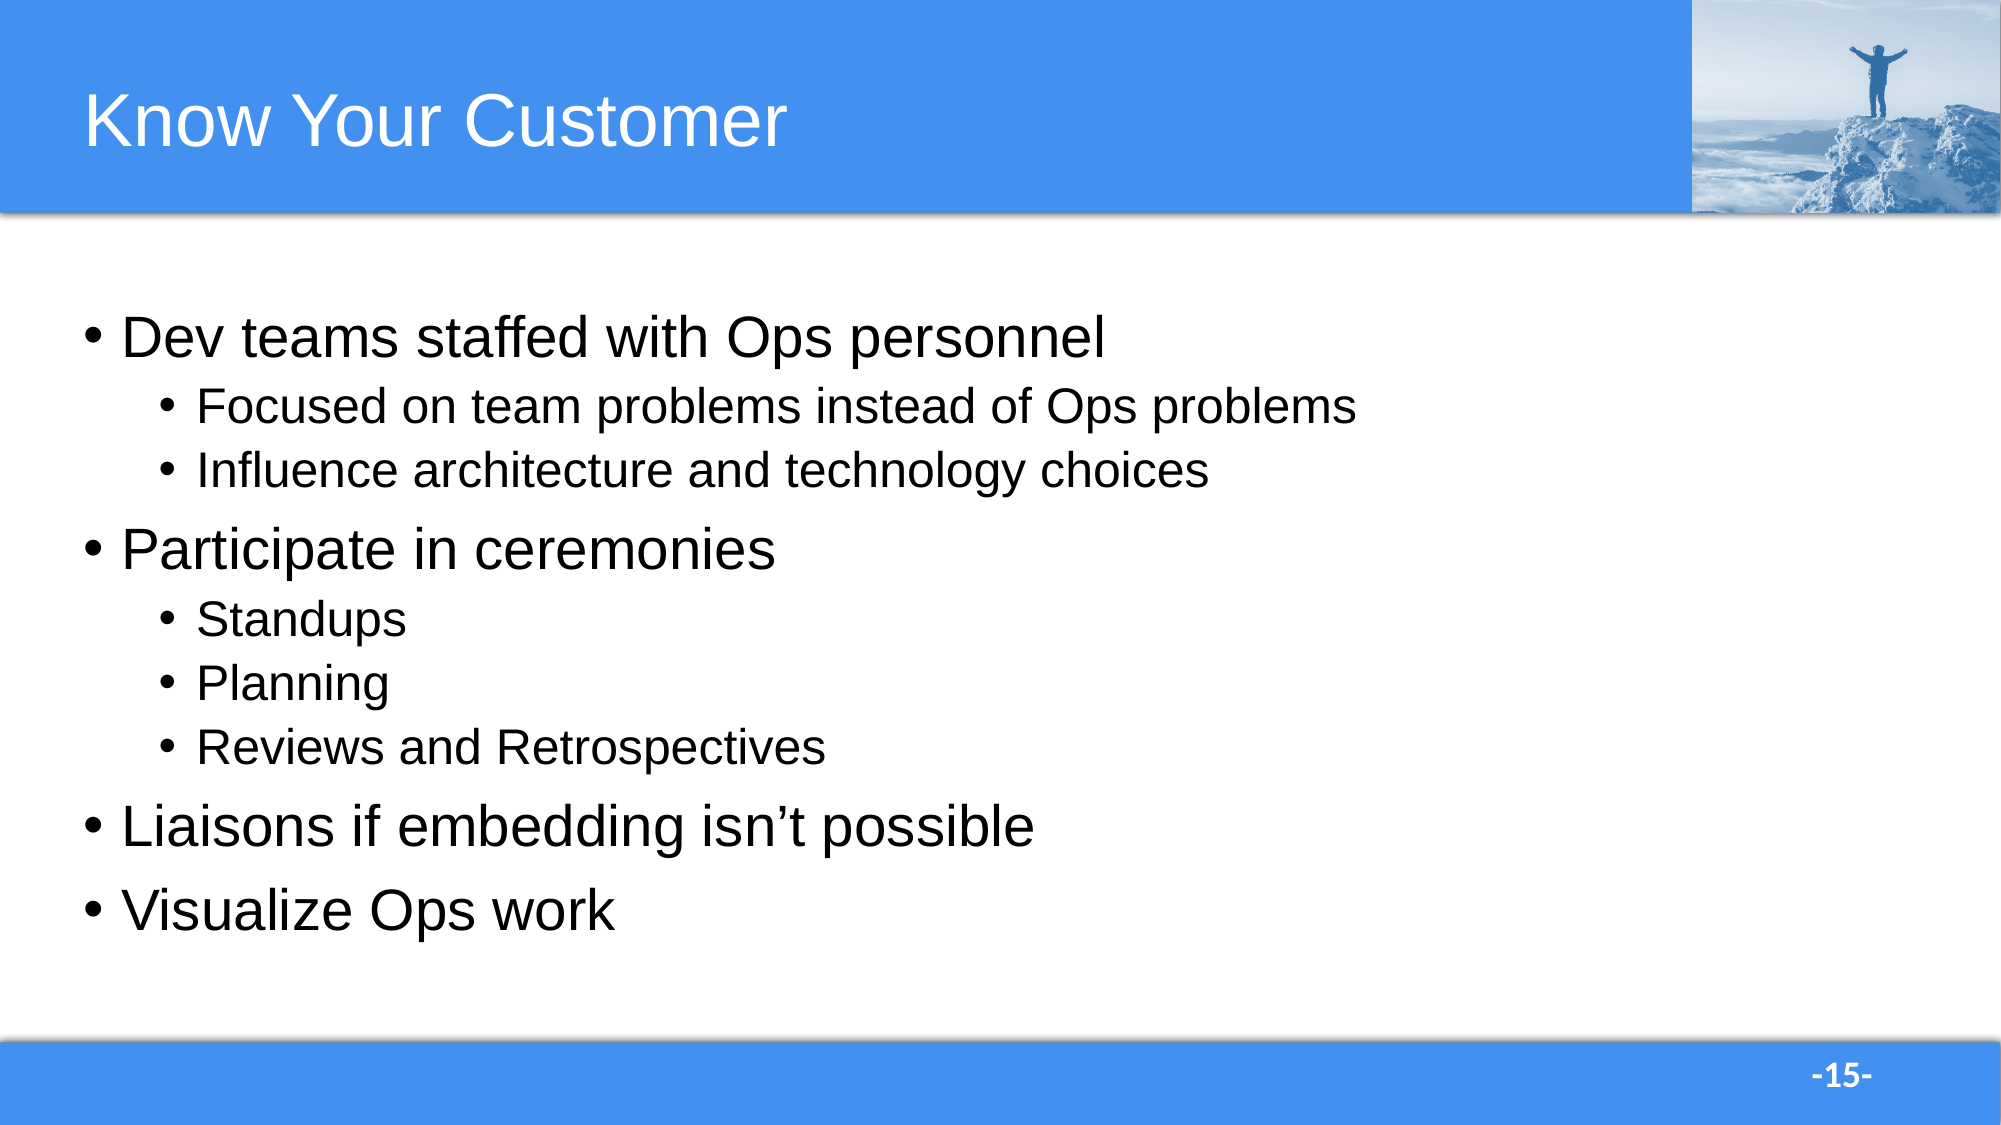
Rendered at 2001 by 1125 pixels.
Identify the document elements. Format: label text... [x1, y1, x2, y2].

list Dev teams staffed with Ops personnel Focused on team problems instead of Ops problems Influence architecture and technology choices Participate in ceremonies Standups Planning Reviews and Retrospectives Liaisons if embedding isn’t possible Visualize Ops work [68, 299, 1932, 1014]
title Know Your Customer [68, 44, 1932, 200]
